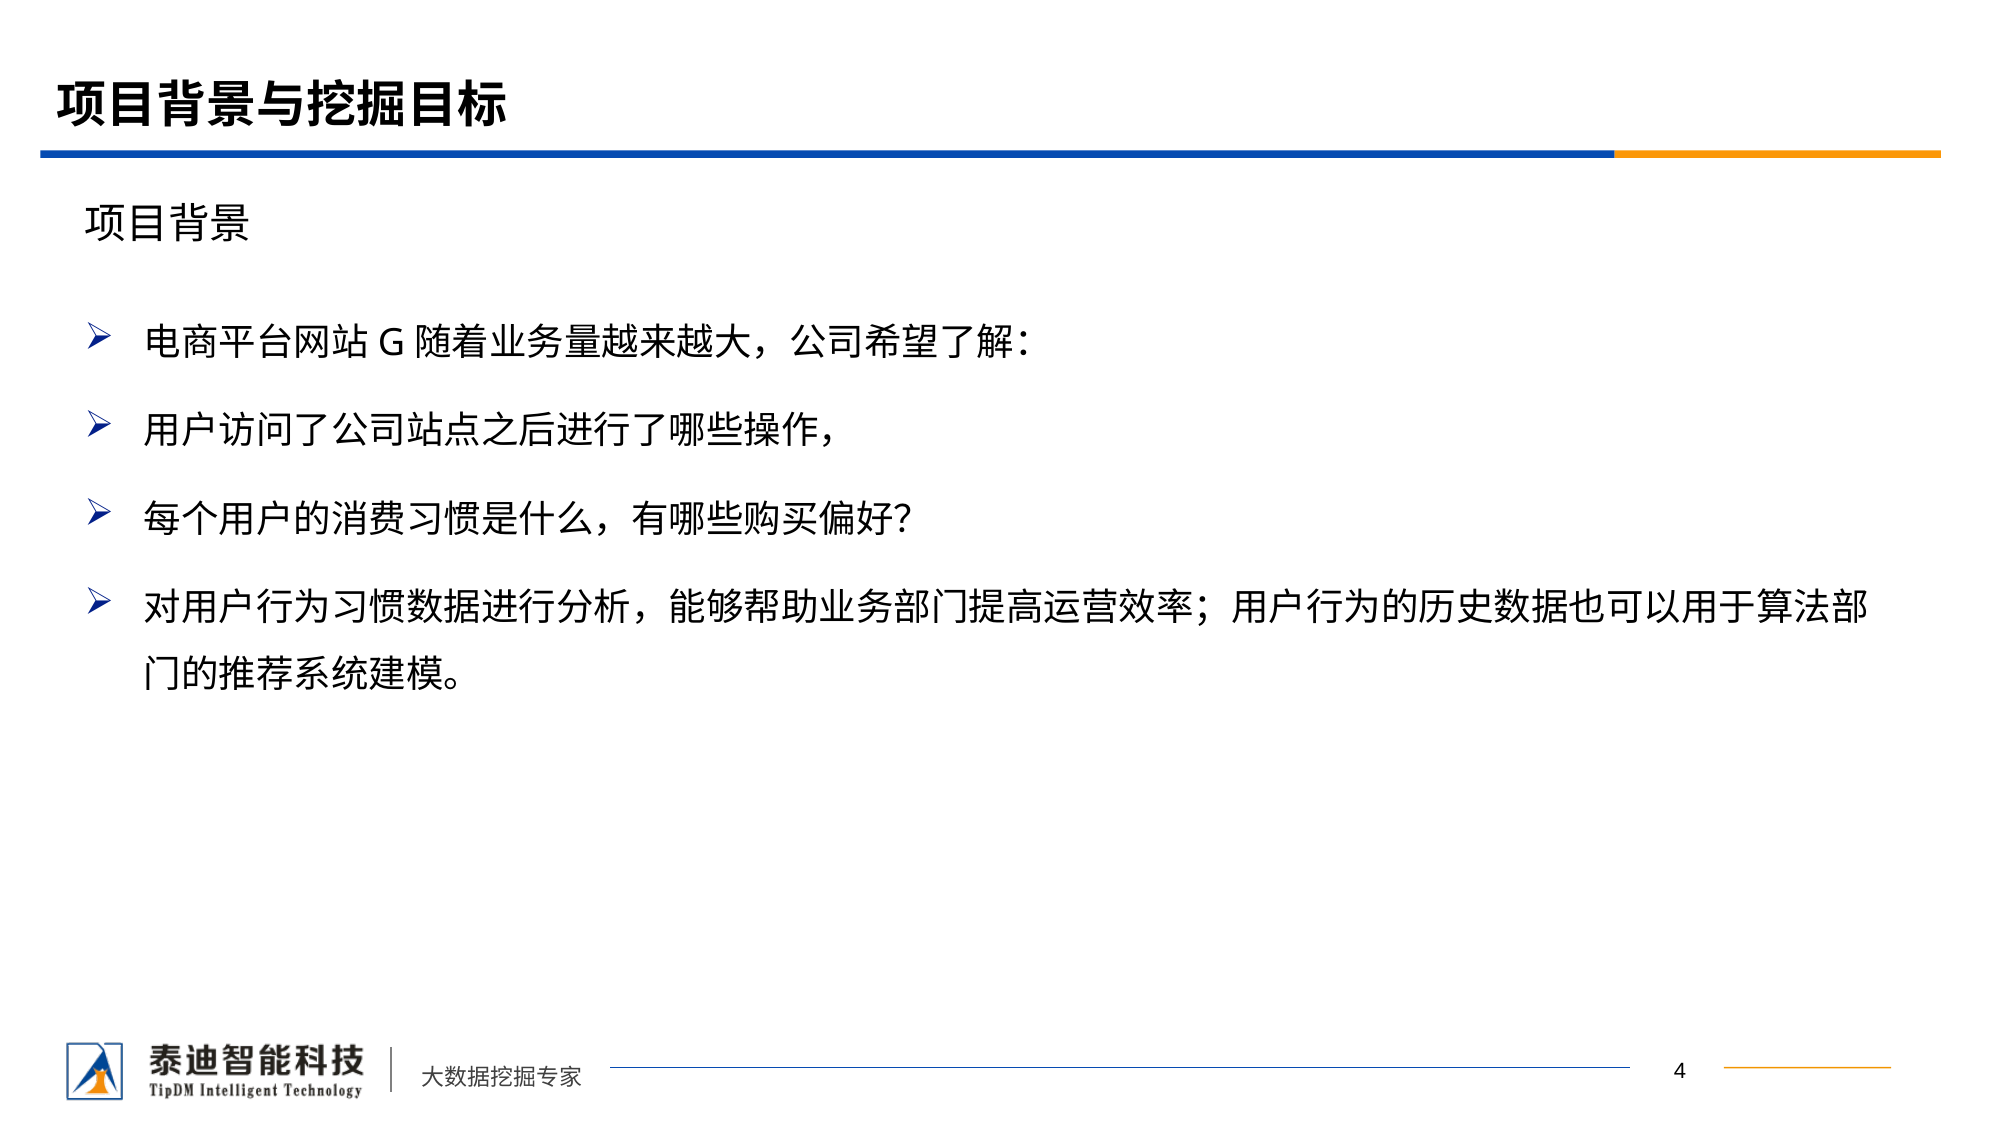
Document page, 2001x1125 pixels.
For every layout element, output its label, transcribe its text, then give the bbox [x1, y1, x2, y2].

picture [62, 1028, 368, 1107]
list 电商平台网站G随着业务量越来越大，公司希望了解： 用户访问了公司站点之后进行了哪些操作， 每个用户的消费习惯是什么，有哪些购买偏好？ 对用户行为习惯数据进行分析，能够帮助业务部门提高运营效率；用户行为的历史数据也可以用于算法部门的推荐系统建模。 [69, 287, 1892, 1005]
title 项目背景与挖掘目标 [41, 58, 1842, 146]
list 项目背景 [69, 186, 1892, 257]
